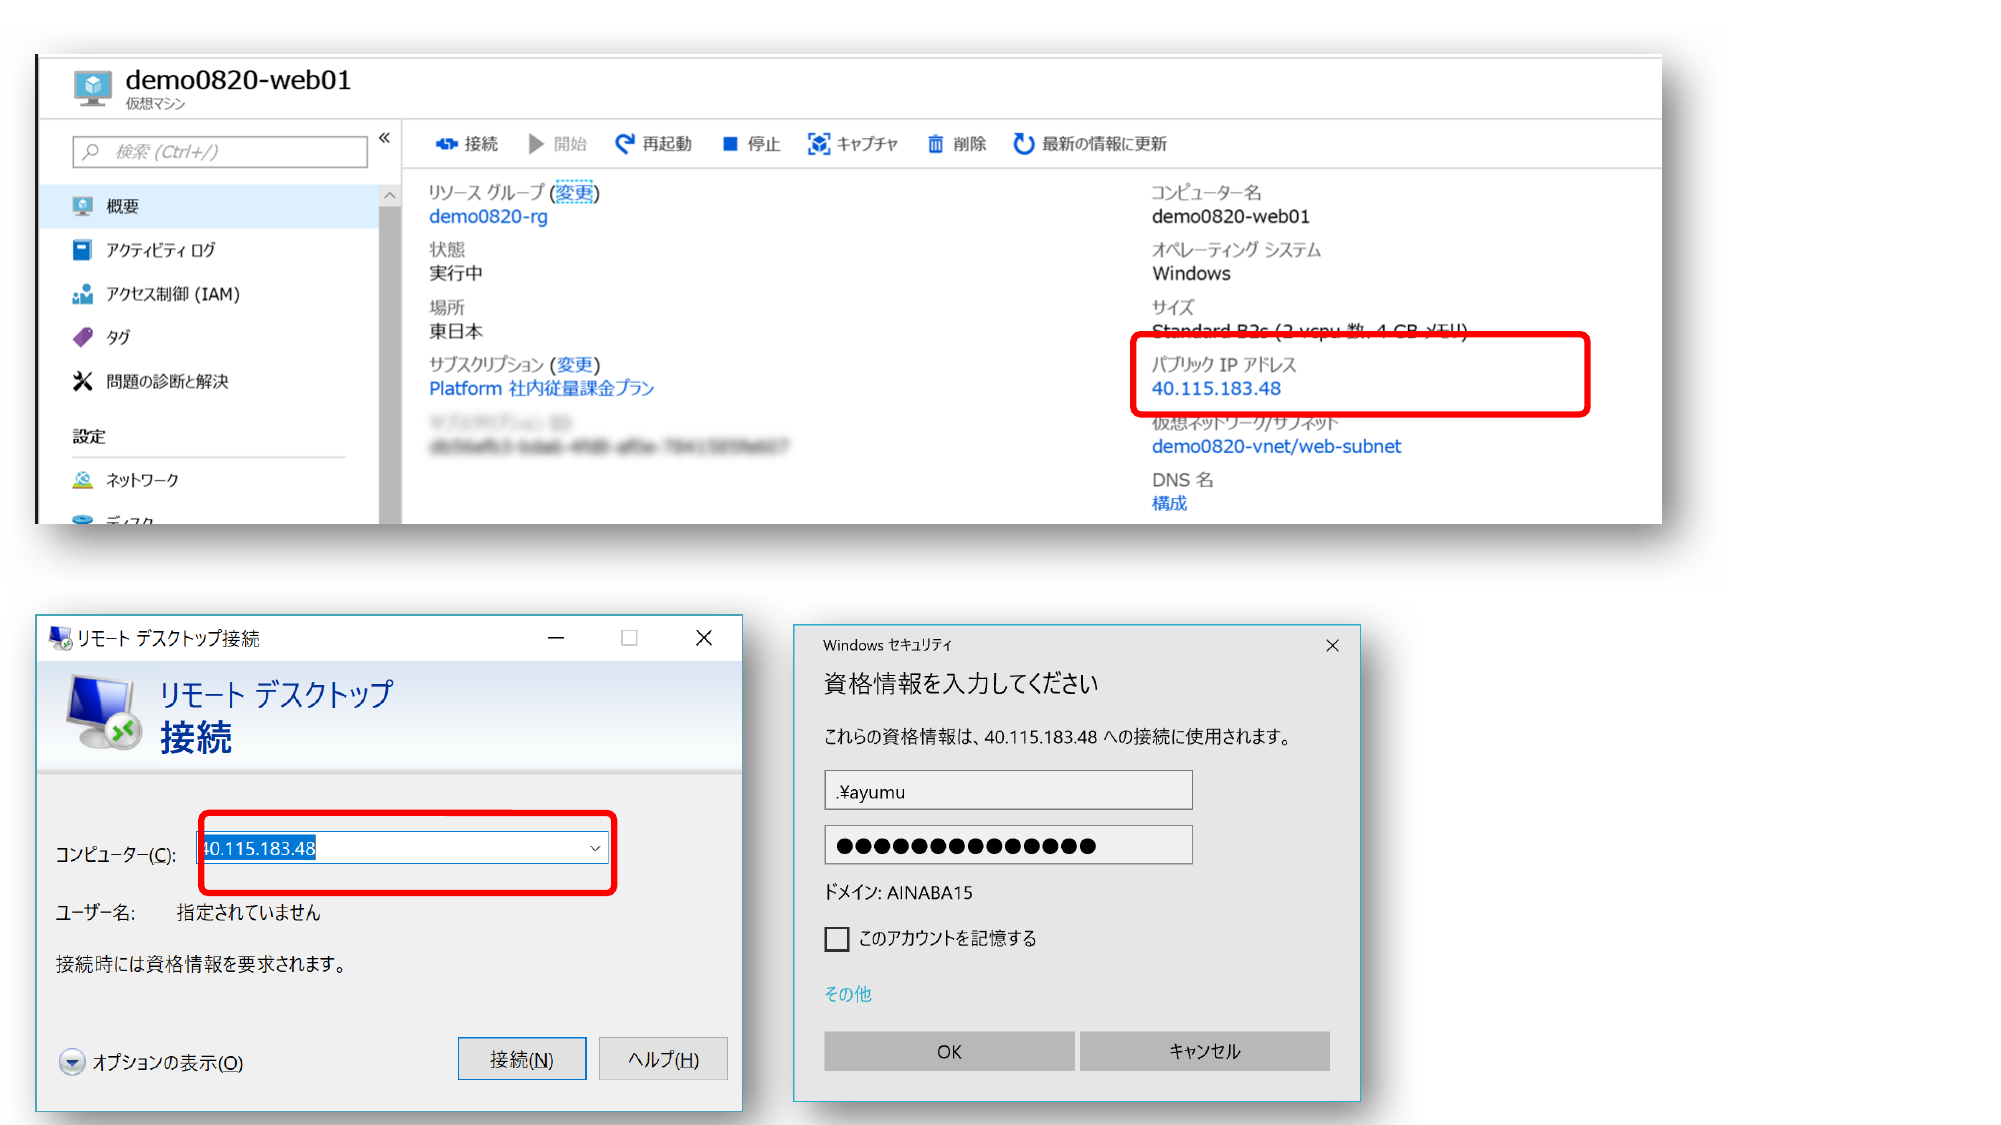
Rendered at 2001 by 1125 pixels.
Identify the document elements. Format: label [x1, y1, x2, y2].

picture [793, 624, 1361, 1103]
picture [35, 614, 743, 1112]
picture [35, 54, 1662, 524]
